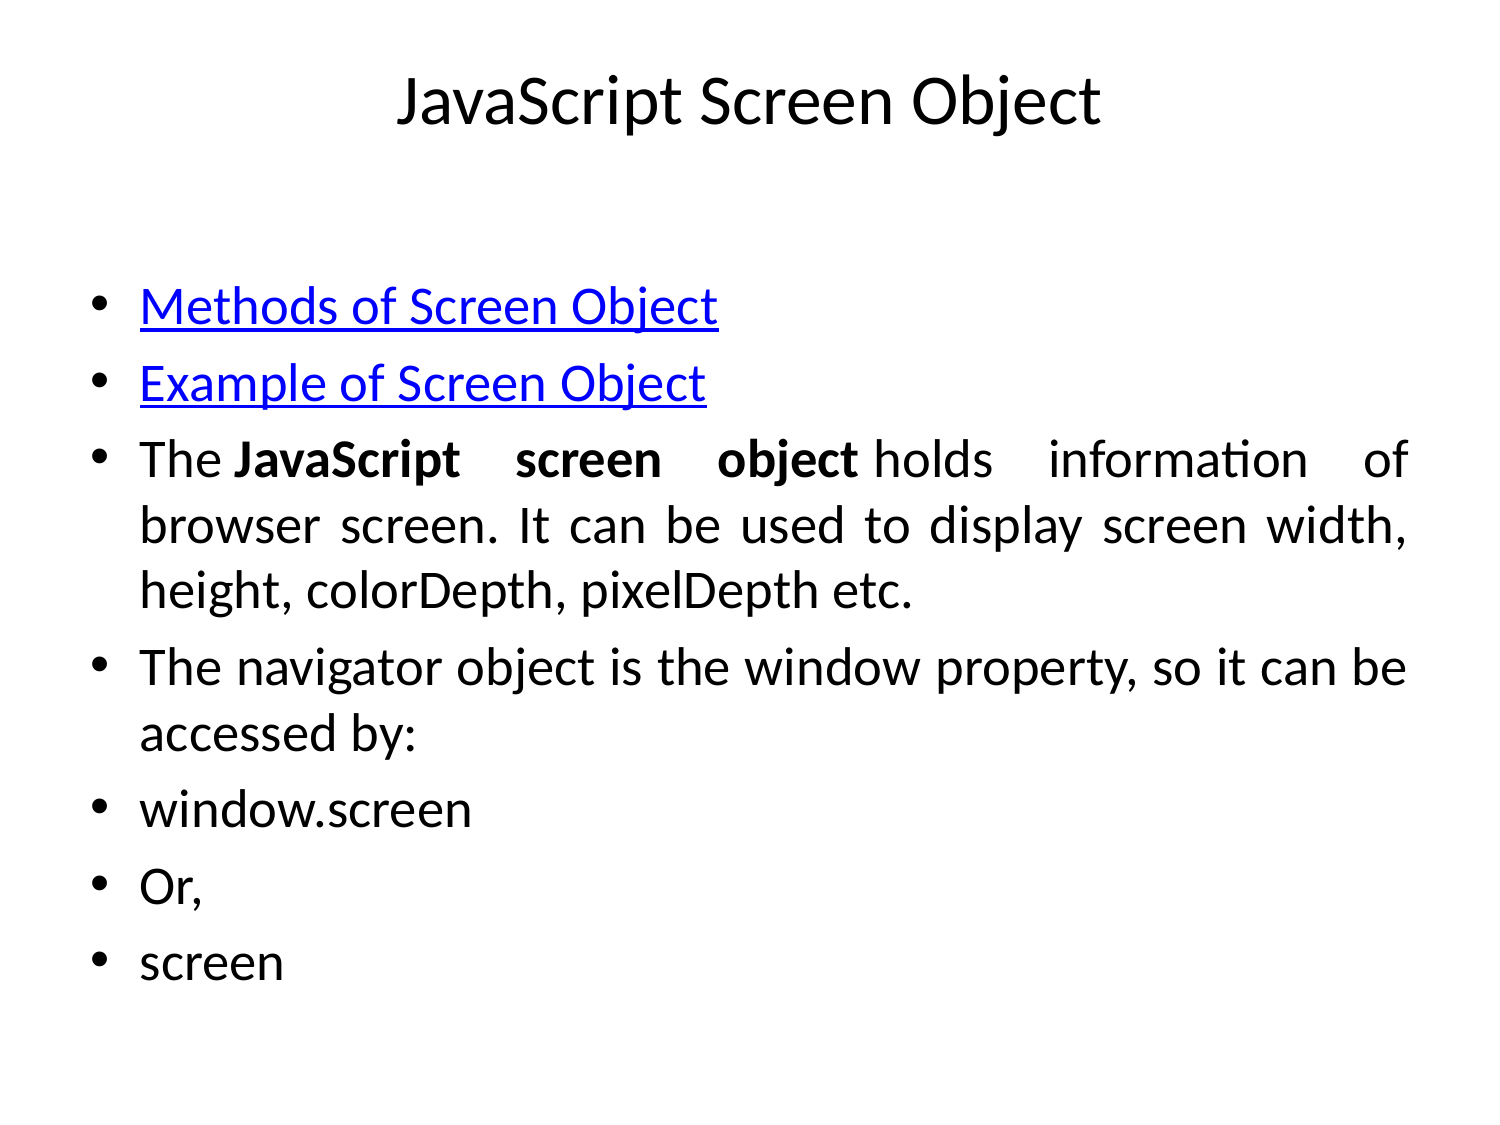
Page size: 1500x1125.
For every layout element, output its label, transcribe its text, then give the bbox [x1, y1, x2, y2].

list Methods of Screen Object Example of Screen Object The JavaScript screen object holds information of browser screen. It can be used to display screen width, height, colorDepth, pixelDepth etc. The navigator object is the window property, so it can be accessed by: window.screen Or, screen [75, 262, 1425, 1005]
title JavaScript Screen Object [75, 45, 1425, 233]
